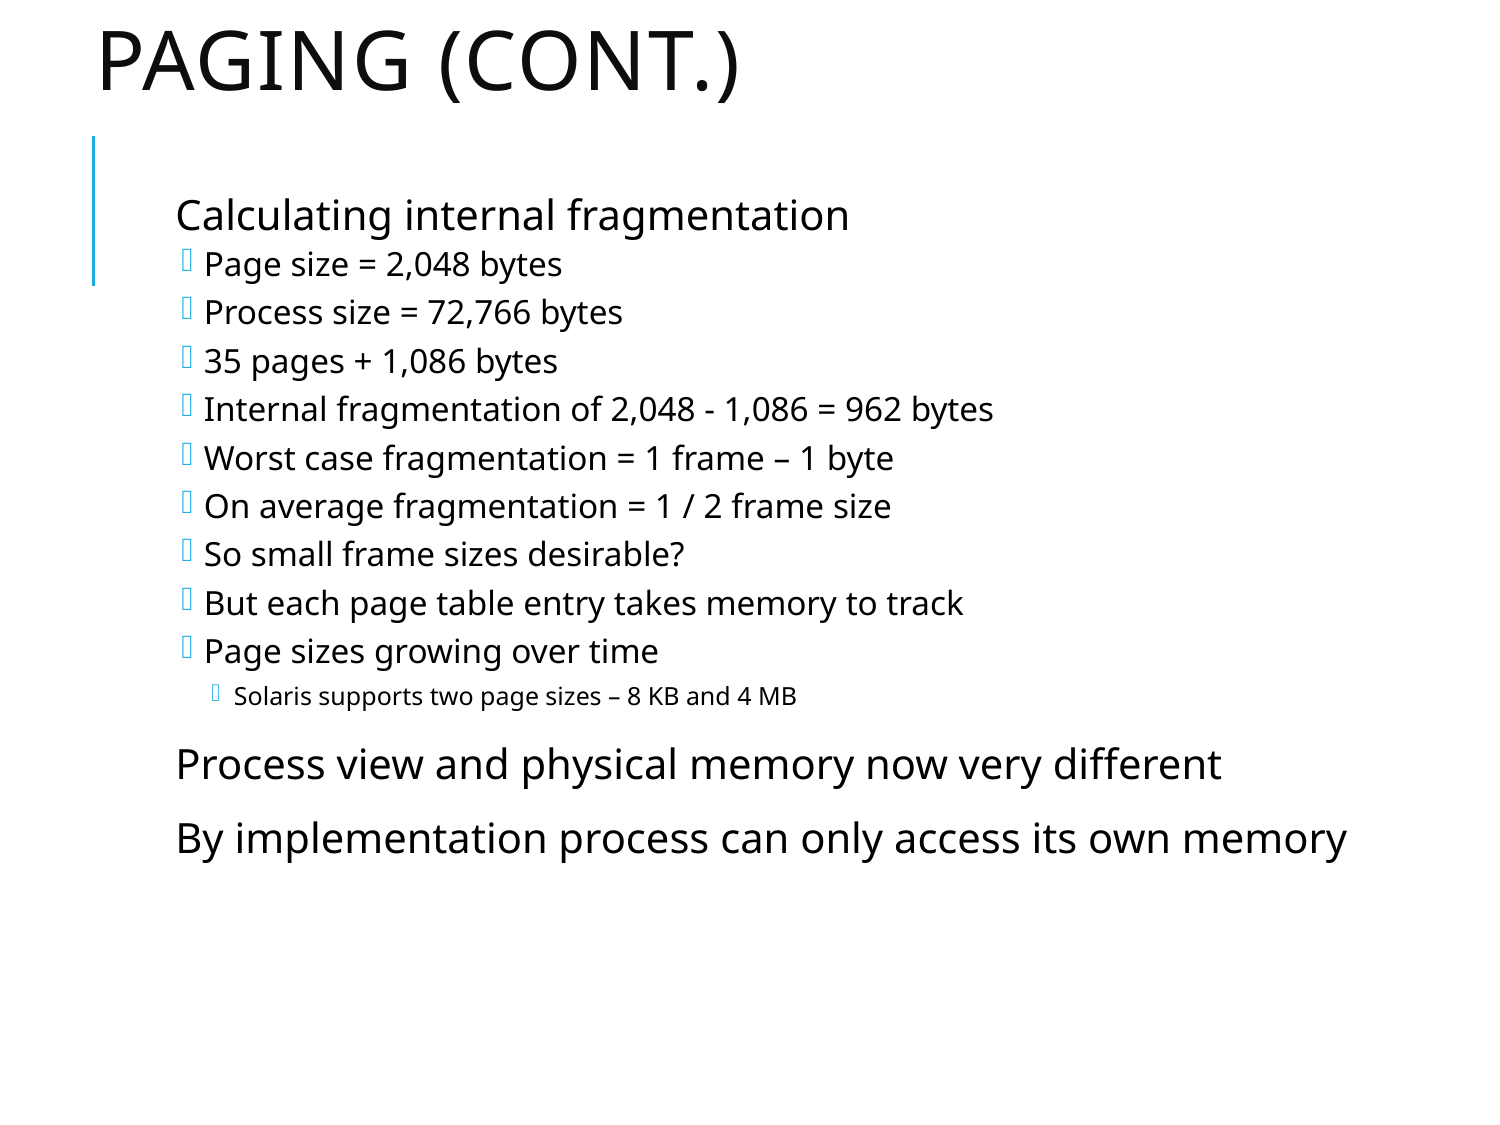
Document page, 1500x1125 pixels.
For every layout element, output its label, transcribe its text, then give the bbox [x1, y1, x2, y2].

list Calculating internal fragmentation Page size = 2,048 bytes Process size = 72,766 bytes 35 pages + 1,086 bytes Internal fragmentation of 2,048 - 1,086 = 962 bytes Worst case fragmentation = 1 frame – 1 byte On average fragmentation = 1 / 2 frame size So small frame sizes desirable? But each page table entry takes memory to track Page sizes growing over time Solaris supports two page sizes – 8 KB and 4 MB Process view and physical memory now very different By implementation process can only access its own memory [152, 186, 1500, 978]
title Paging (Cont.) [80, 19, 1431, 115]
